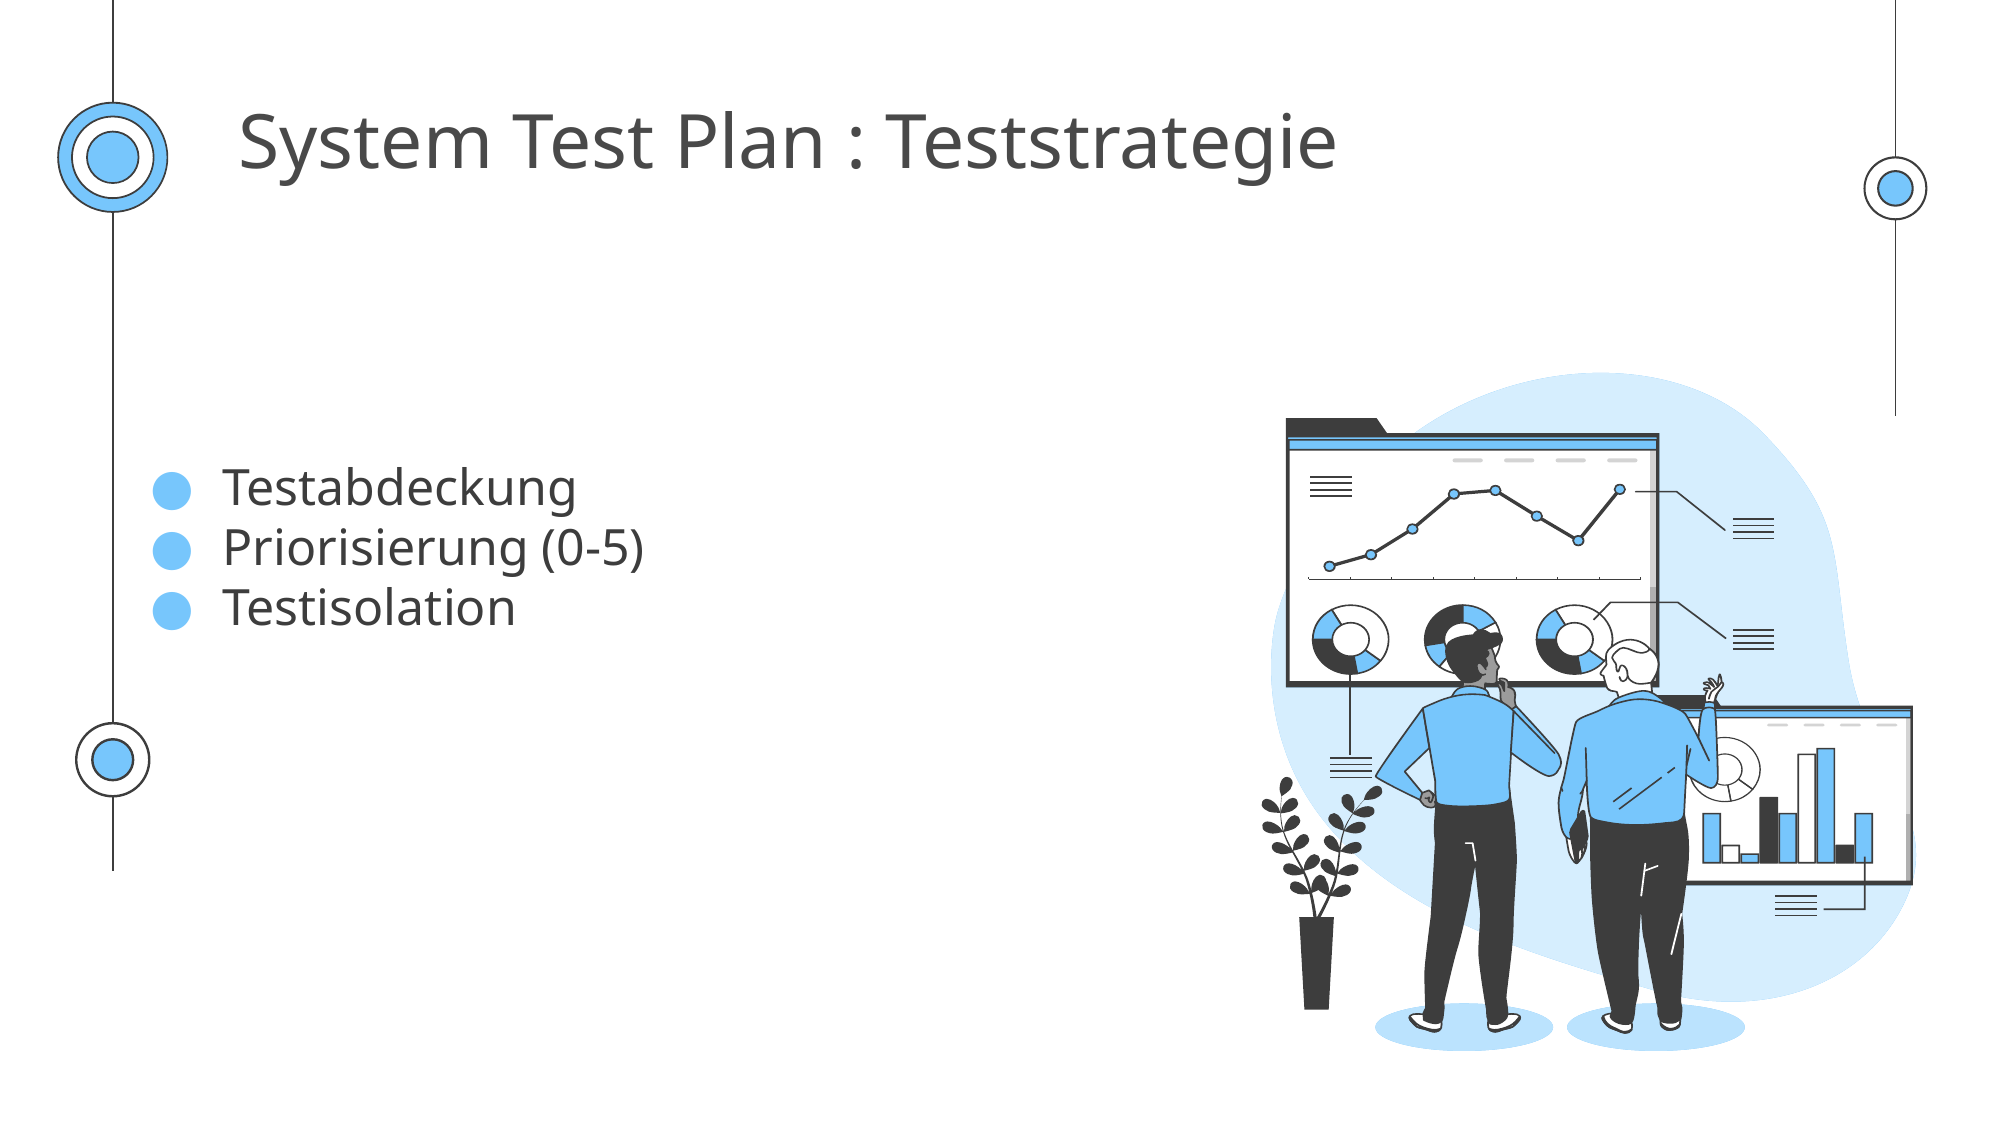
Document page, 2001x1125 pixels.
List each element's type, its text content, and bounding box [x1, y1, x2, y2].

text_box Testabdeckung Priorisierung (0-5) Testisolation [107, 447, 1198, 643]
title System Test Plan : Teststrategie [218, 73, 1596, 204]
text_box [1247, 372, 1945, 1052]
